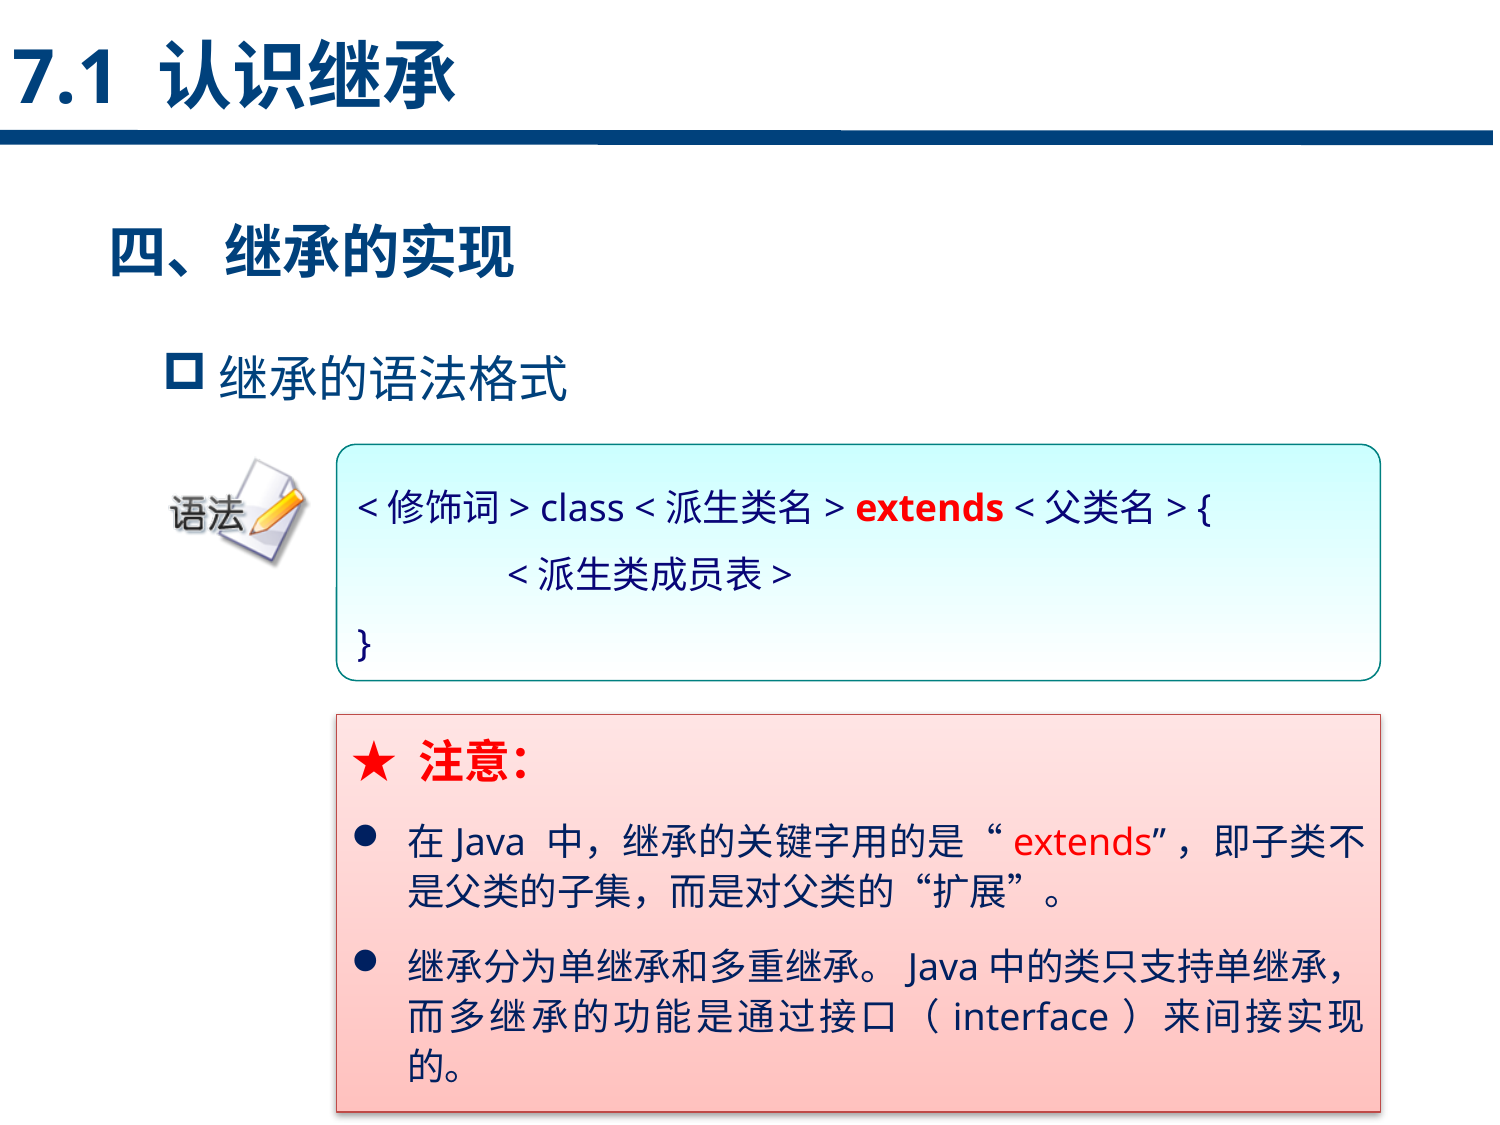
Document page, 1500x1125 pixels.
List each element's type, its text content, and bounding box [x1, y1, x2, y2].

text_box 7.1 认识继承 [0, 21, 473, 127]
text_box 继承的语法格式 [147, 310, 1435, 416]
picture [160, 455, 312, 570]
text_box <修饰词> class <派生类名> extends <父类名> { <派生类成员表> } [336, 444, 1381, 681]
text_box ★ 注意： 在Java 中，继承的关键字用的是“extends”，即子类不是父类的子集，而是对父类的“扩展”。 继承分为单继承和多重继承。Java中的类只支持单继承，而多继承的功能是通过接口（interface）来间接实现的。 [336, 714, 1381, 1113]
text_box 四、继承的实现 [5, 172, 1317, 293]
